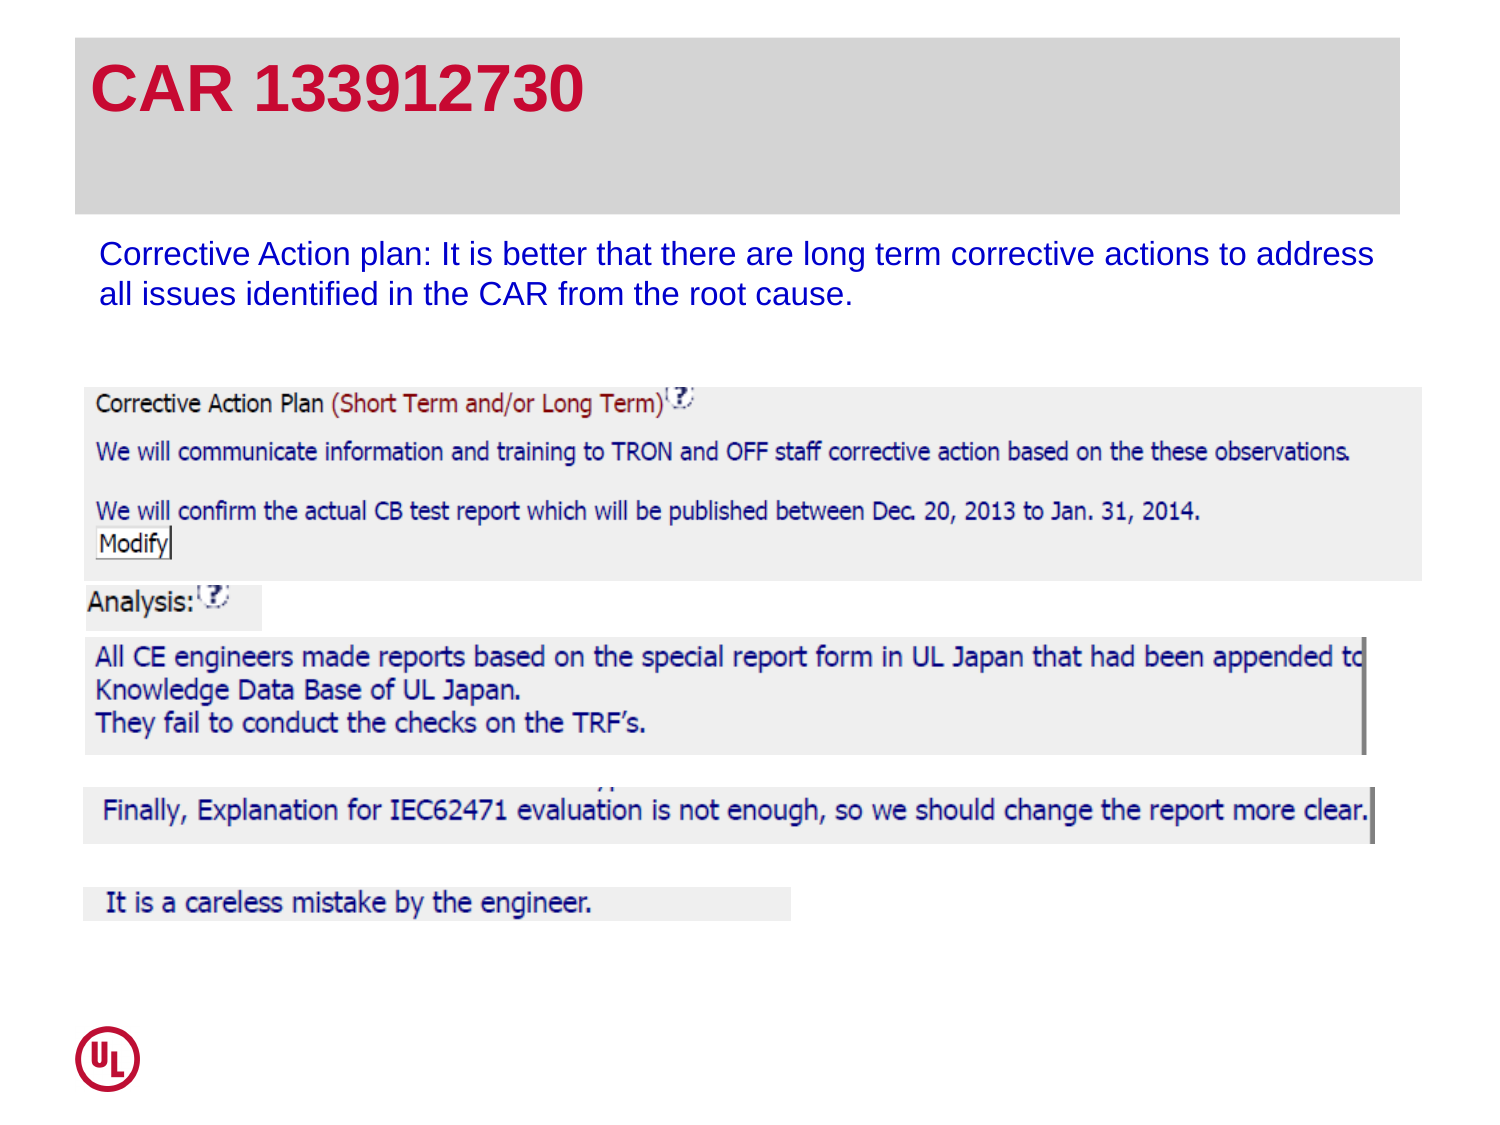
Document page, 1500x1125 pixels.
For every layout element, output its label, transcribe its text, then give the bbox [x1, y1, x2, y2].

picture [84, 387, 1423, 581]
title CAR 133912730 [75, 37, 1400, 215]
picture [75, 1026, 140, 1092]
picture [83, 887, 791, 921]
picture [86, 584, 263, 631]
picture [83, 787, 1375, 844]
picture [85, 637, 1374, 755]
text_box Corrective Action plan: It is better that there are long term corrective actions to address all issues identified in the CAR from the root cause. [84, 224, 1422, 320]
